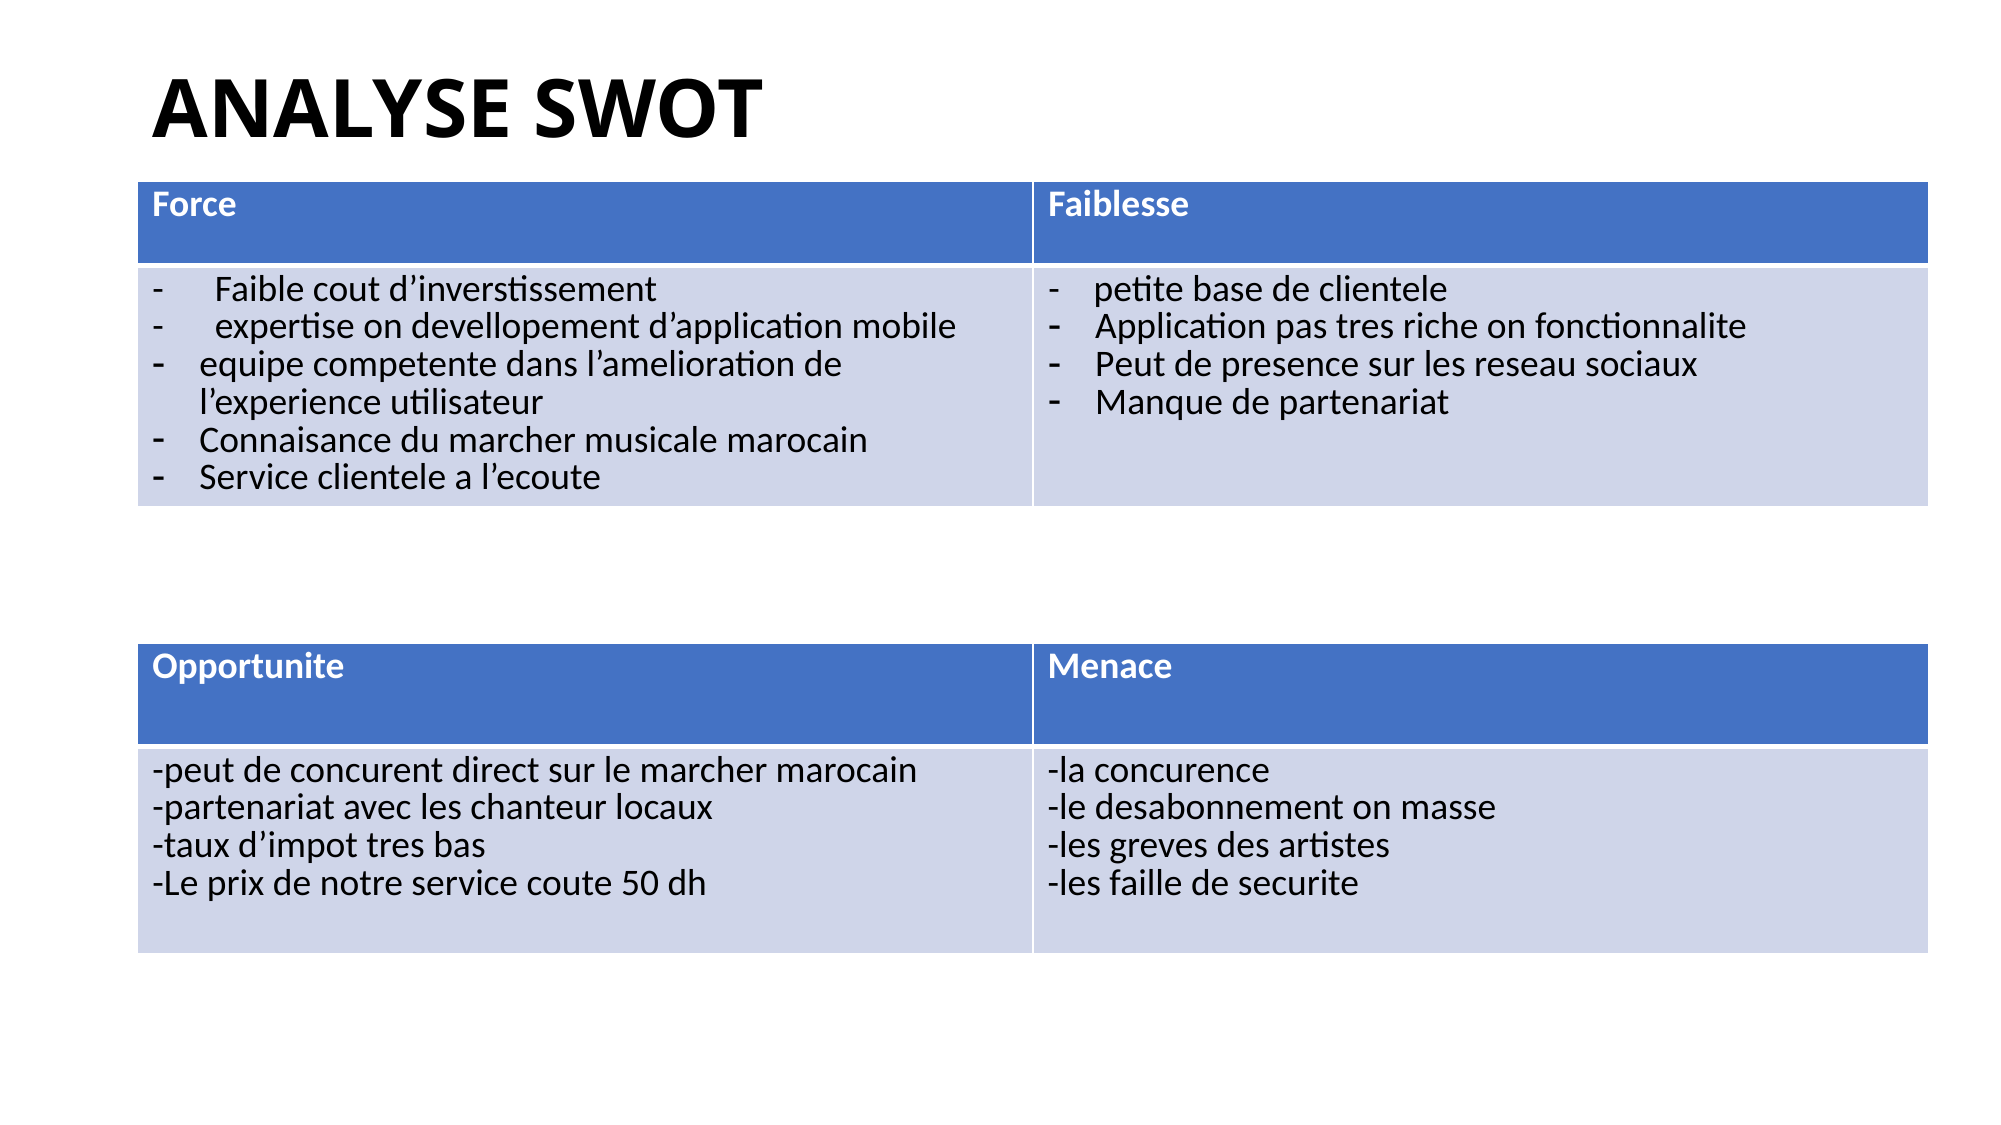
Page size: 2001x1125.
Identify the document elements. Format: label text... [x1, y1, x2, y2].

table_header Menace [1034, 644, 1928, 744]
table_header Opportunite [138, 644, 1032, 744]
table_cell - Faible cout d’inverstissement - expertise on devellopement d’application mobile equipe competente dans l’amelioration de l’experience utilisateur Connaisance du marcher musicale marocain Service clientele a l’ecoute [138, 268, 1032, 506]
title ANALYSE SWOT [137, 59, 1863, 162]
table_cell -la concurence -le desabonnement on masse -les greves des artistes -les faille de securite [1034, 749, 1928, 953]
table_cell -peut de concurent direct sur le marcher marocain -partenariat avec les chanteur locaux -taux d’impot tres bas -Le prix de notre service coute 50 dh [138, 749, 1032, 953]
table_header Force [138, 182, 1032, 263]
table_header Faiblesse [1034, 182, 1928, 263]
table_cell - petite base de clientele Application pas tres riche on fonctionnalite Peut de presence sur les reseau sociaux Manque de partenariat [1034, 268, 1928, 506]
